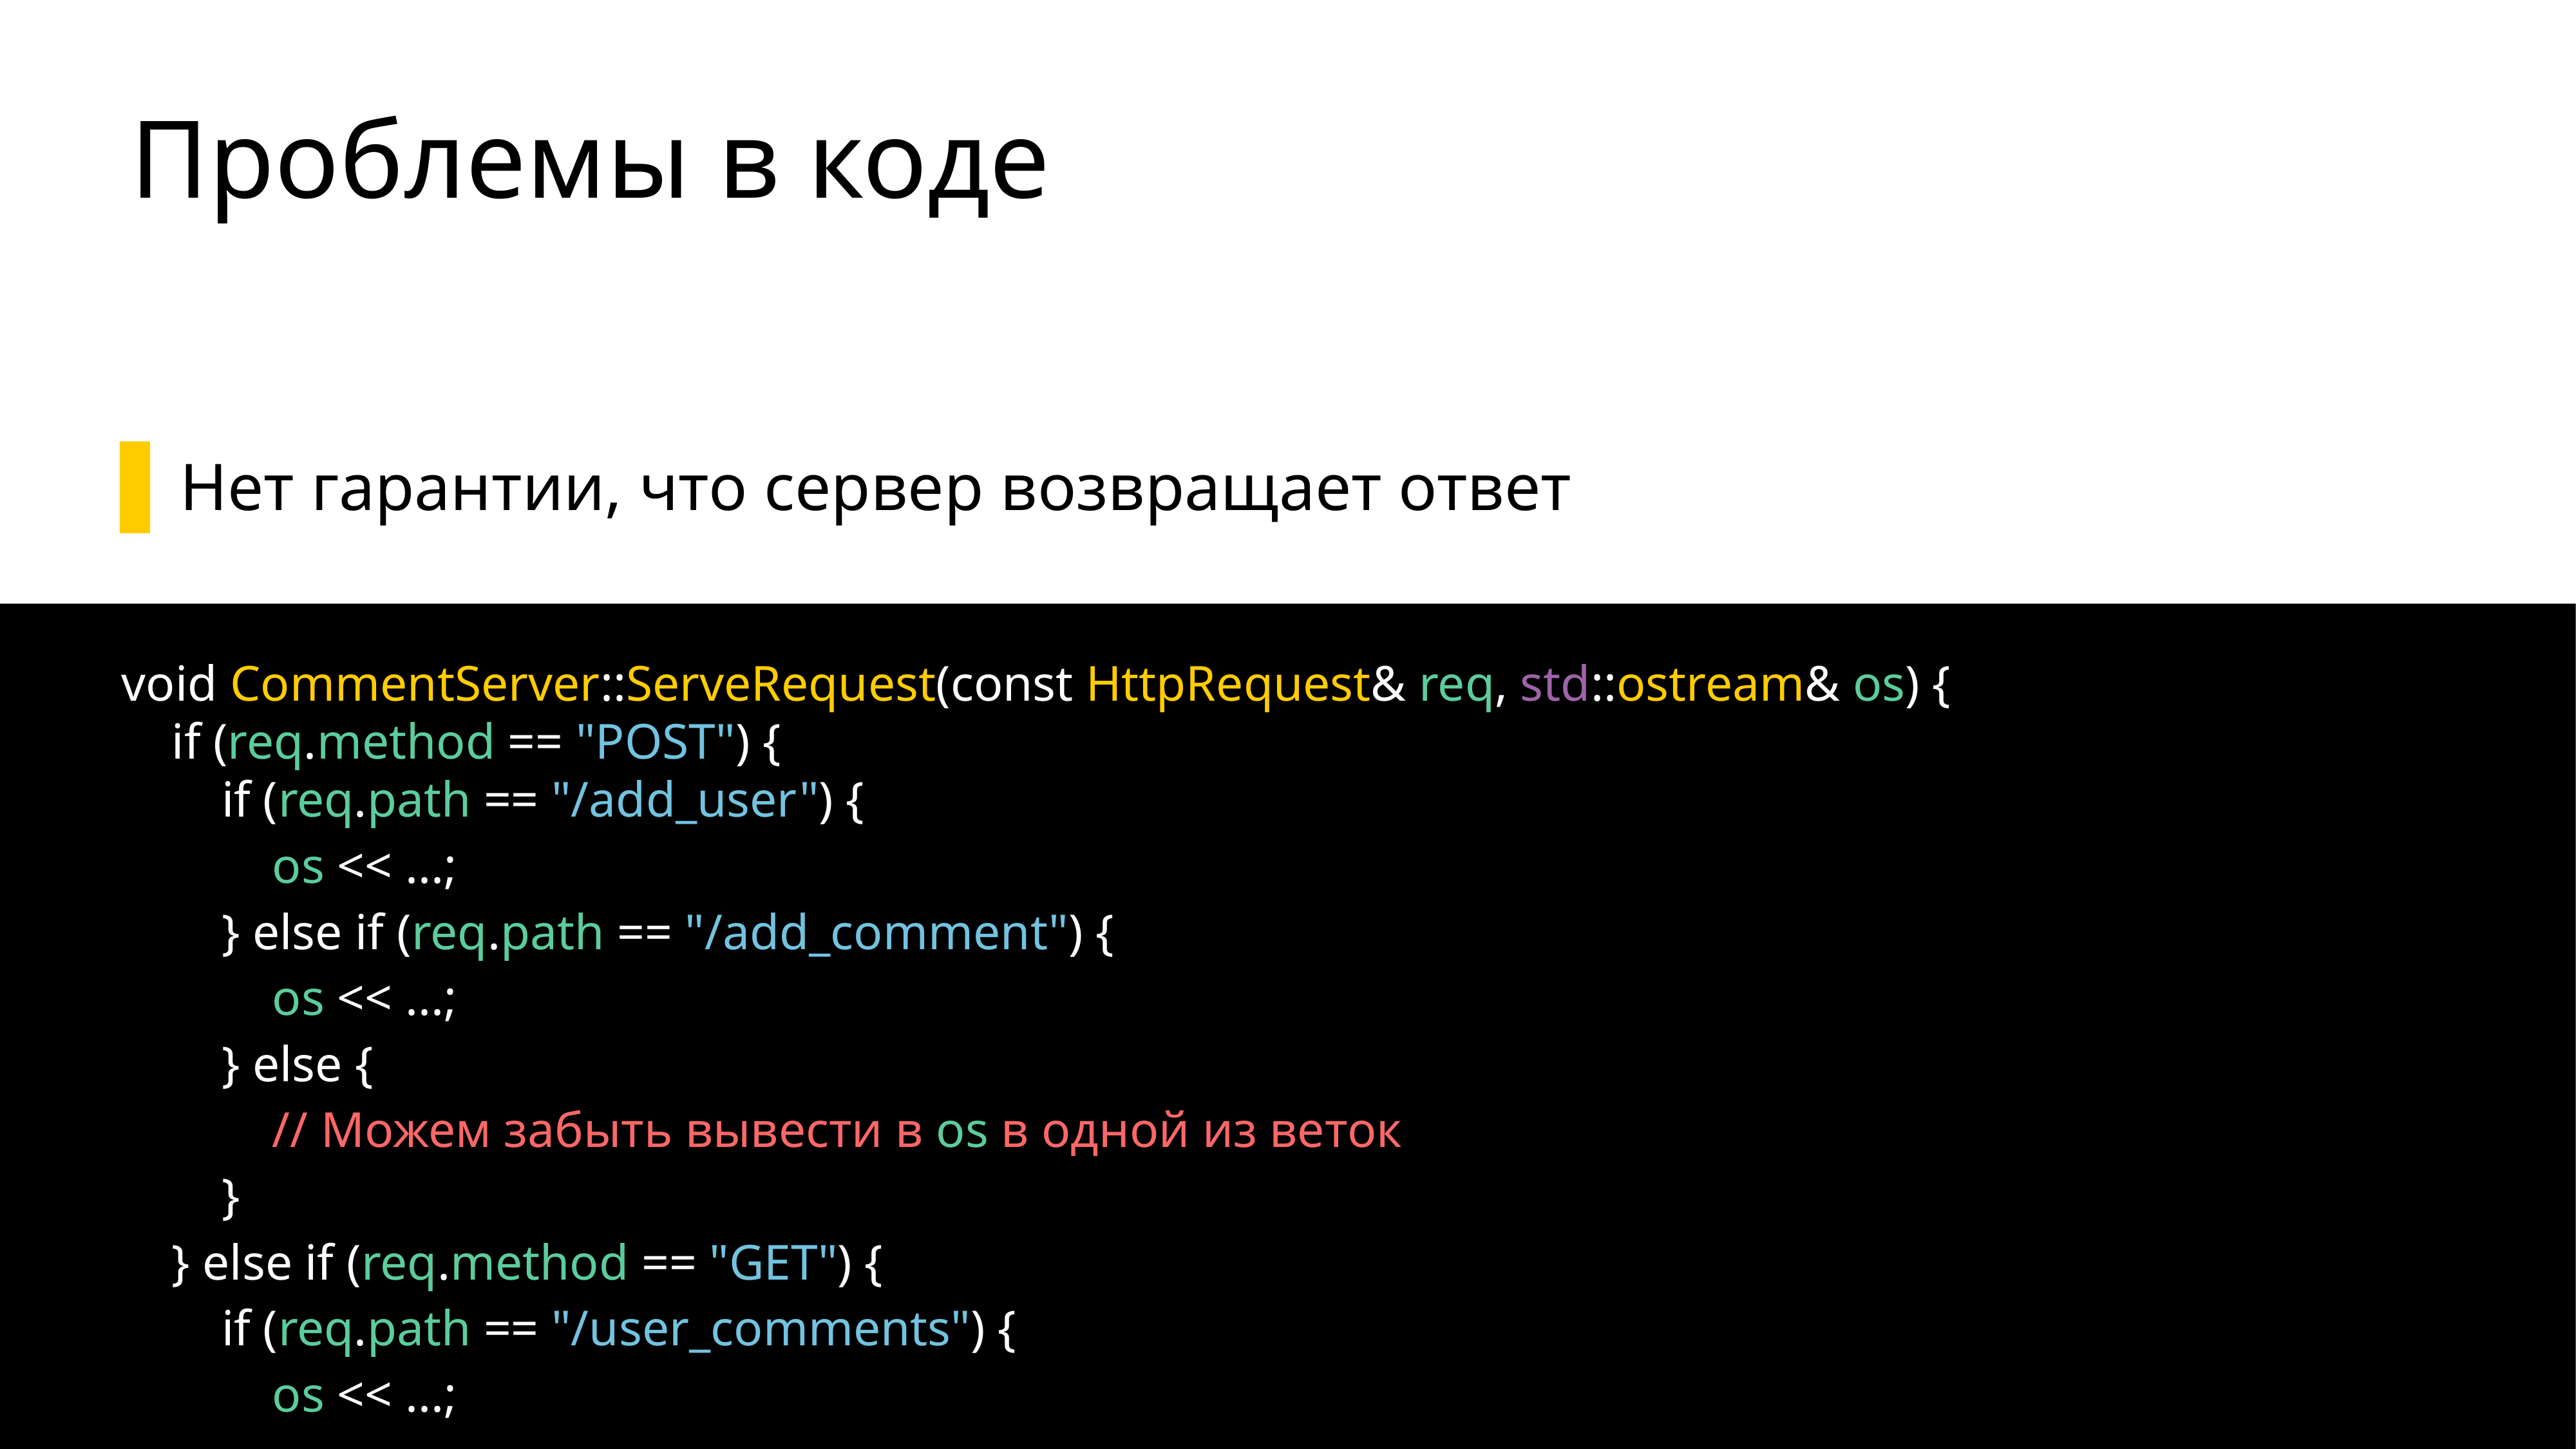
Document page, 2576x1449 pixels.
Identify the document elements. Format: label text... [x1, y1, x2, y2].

title Проблемы в коде [120, 80, 2459, 240]
list void CommentServer::ServeRequest(const HttpRequest& req, std::ostream& os) { if (req.method == "POST") { if (req.path == "/add_user") { os << ...; } else if (req.path == "/add_comment") { os << ...; } else { // Можем забыть вывести в os в одной из веток } } else if (req.method == "GET") { if (req.path == "/user_comments") { os << ...; [0, 603, 2576, 1449]
list Нет гарантии, что сервер возвращает ответ [120, 322, 2177, 603]
